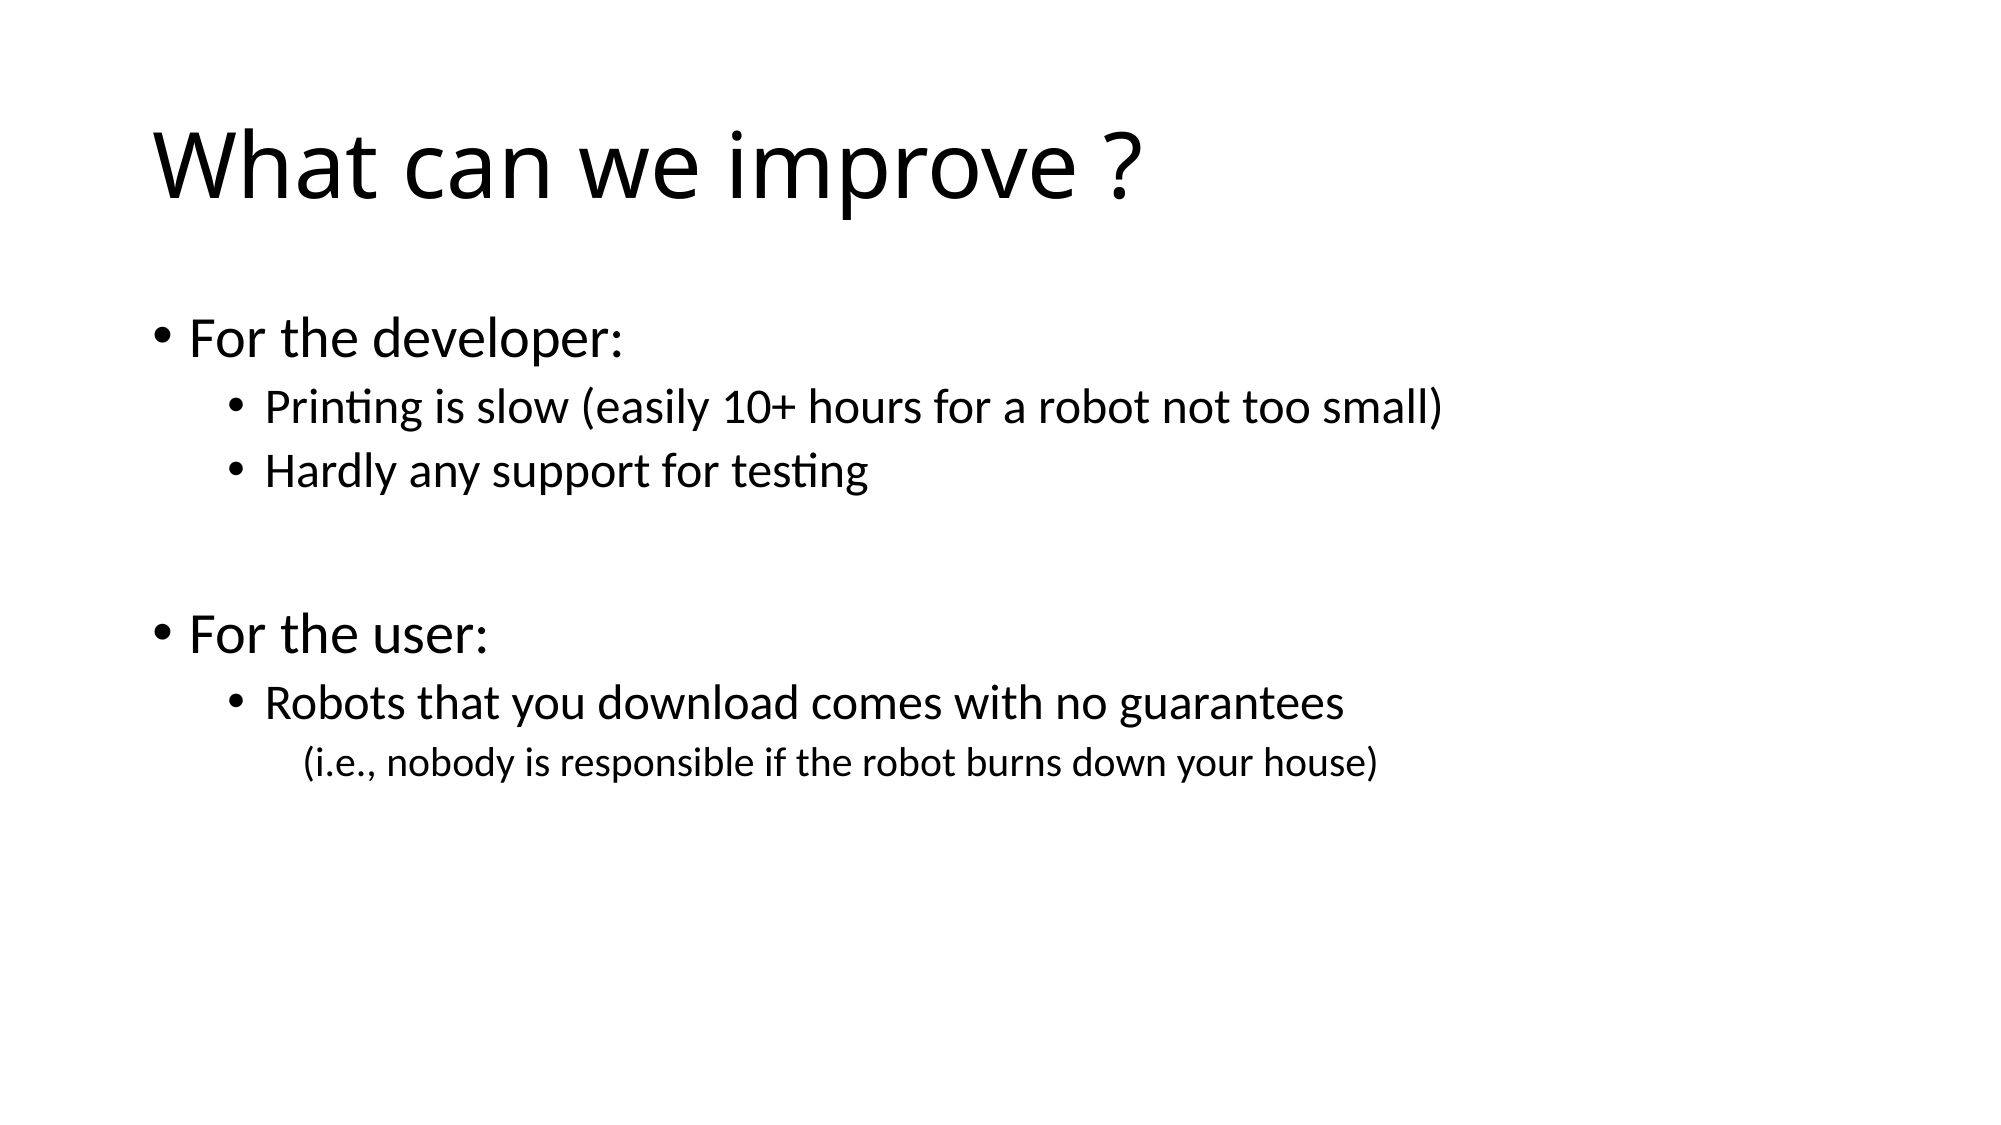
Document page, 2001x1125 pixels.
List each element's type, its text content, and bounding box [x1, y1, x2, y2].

title What can we improve ? [137, 59, 1863, 278]
list For the developer: Printing is slow (easily 10+ hours for a robot not too small) Hardly any support for testing For the user: Robots that you download comes with no guarantees (i.e., nobody is responsible if the robot burns down your house) [137, 299, 1863, 1014]
